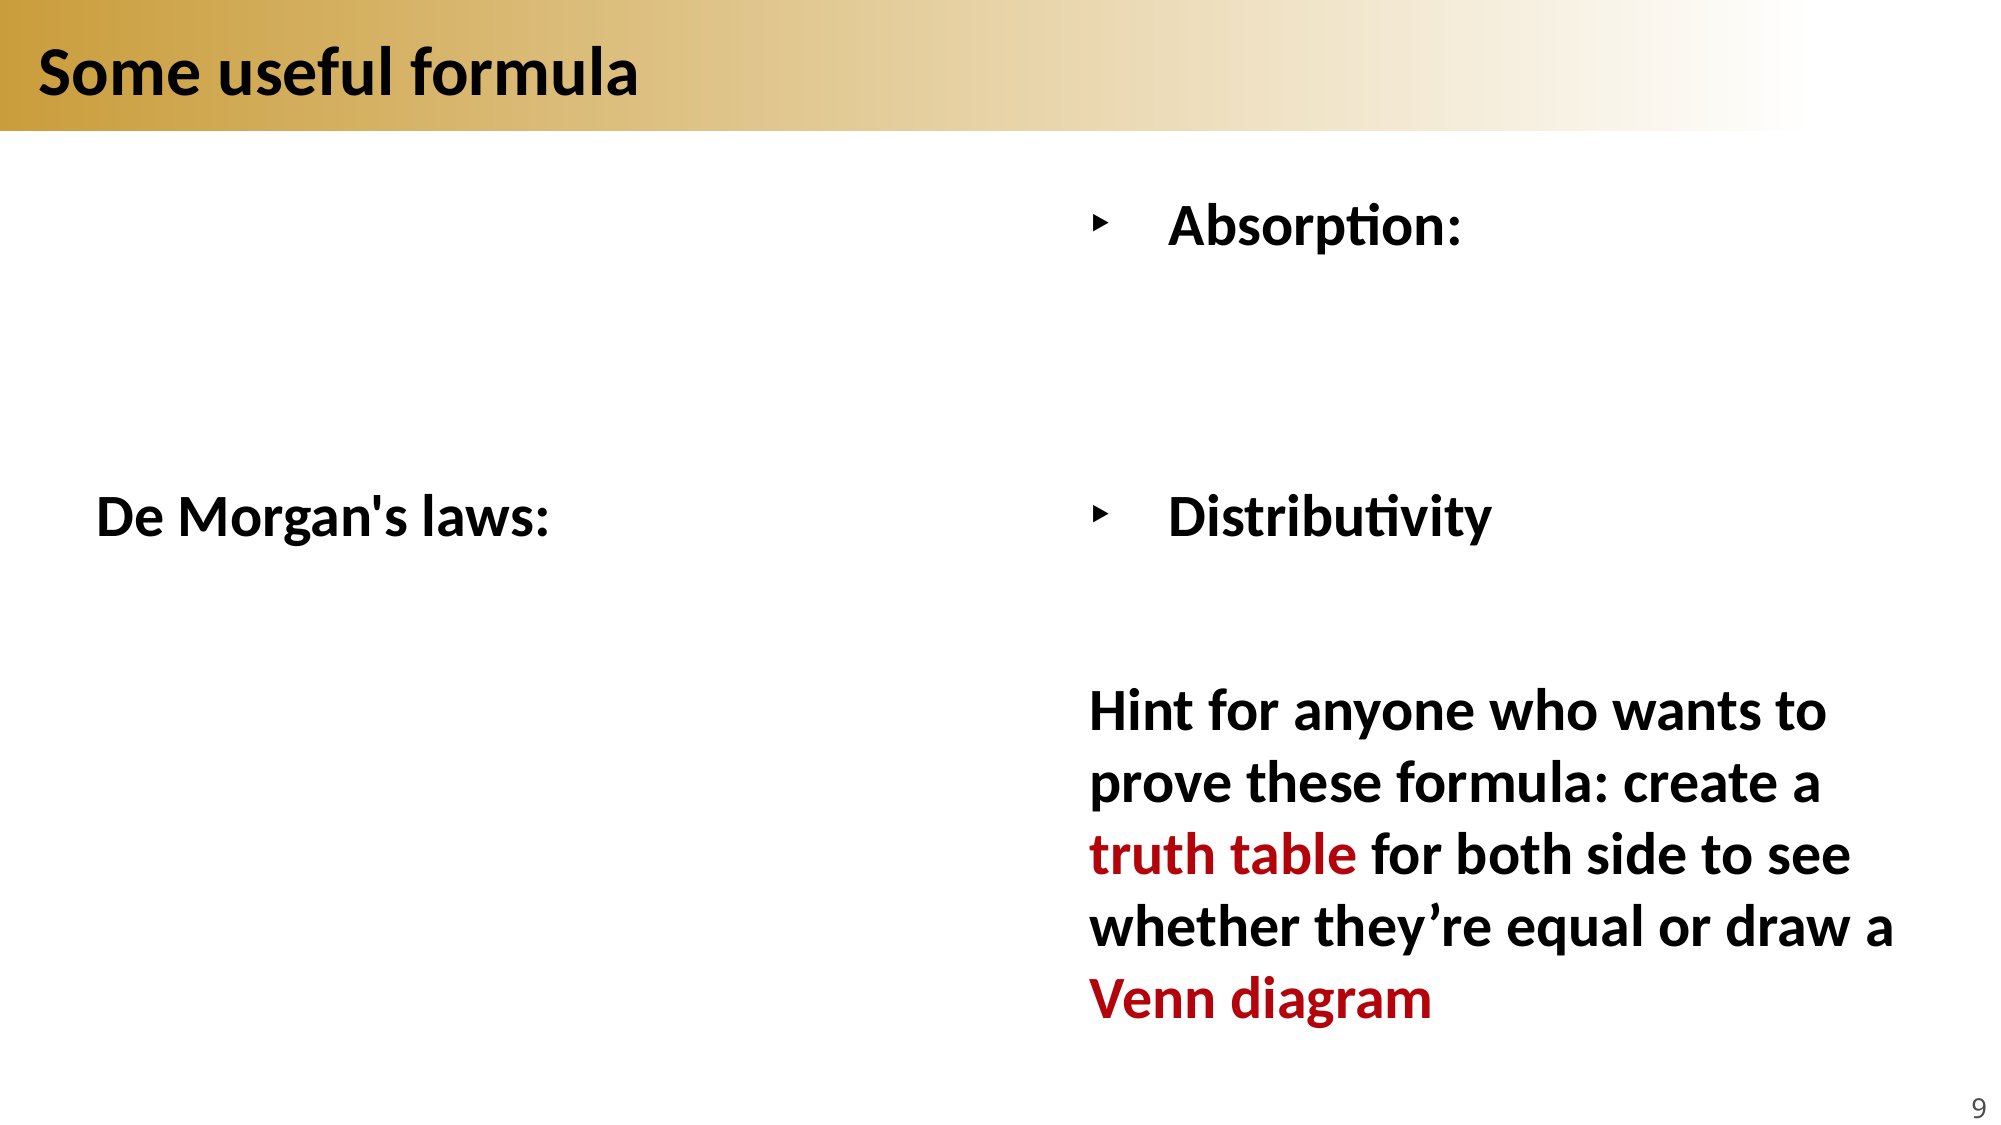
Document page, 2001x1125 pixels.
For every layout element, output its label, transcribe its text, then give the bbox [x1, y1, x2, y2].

slide_number 9 [1955, 1085, 2000, 1125]
title Some useful formula [39, 15, 1961, 119]
